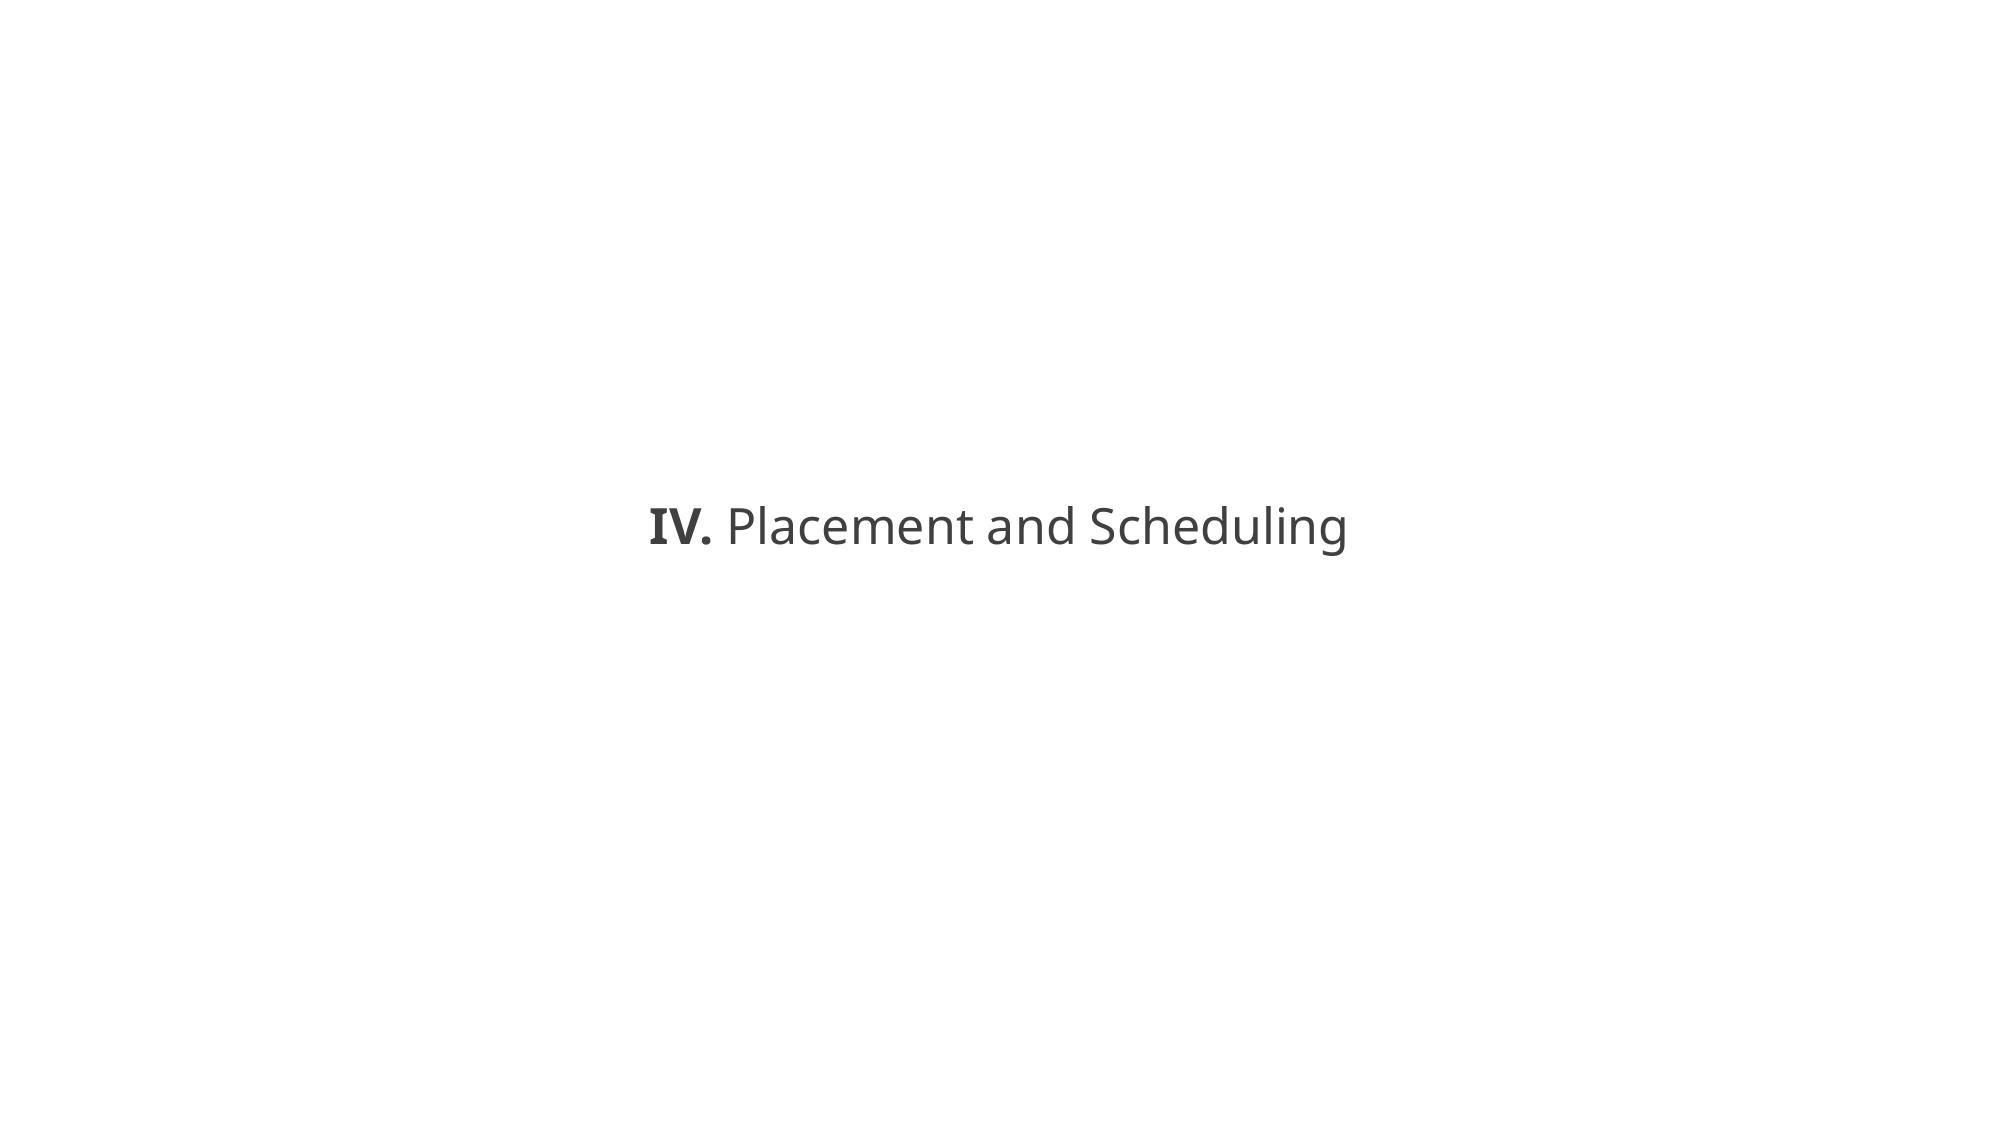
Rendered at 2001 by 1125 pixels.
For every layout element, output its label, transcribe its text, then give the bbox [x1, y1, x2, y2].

text_box IV. Placement and Scheduling [635, 487, 1365, 562]
